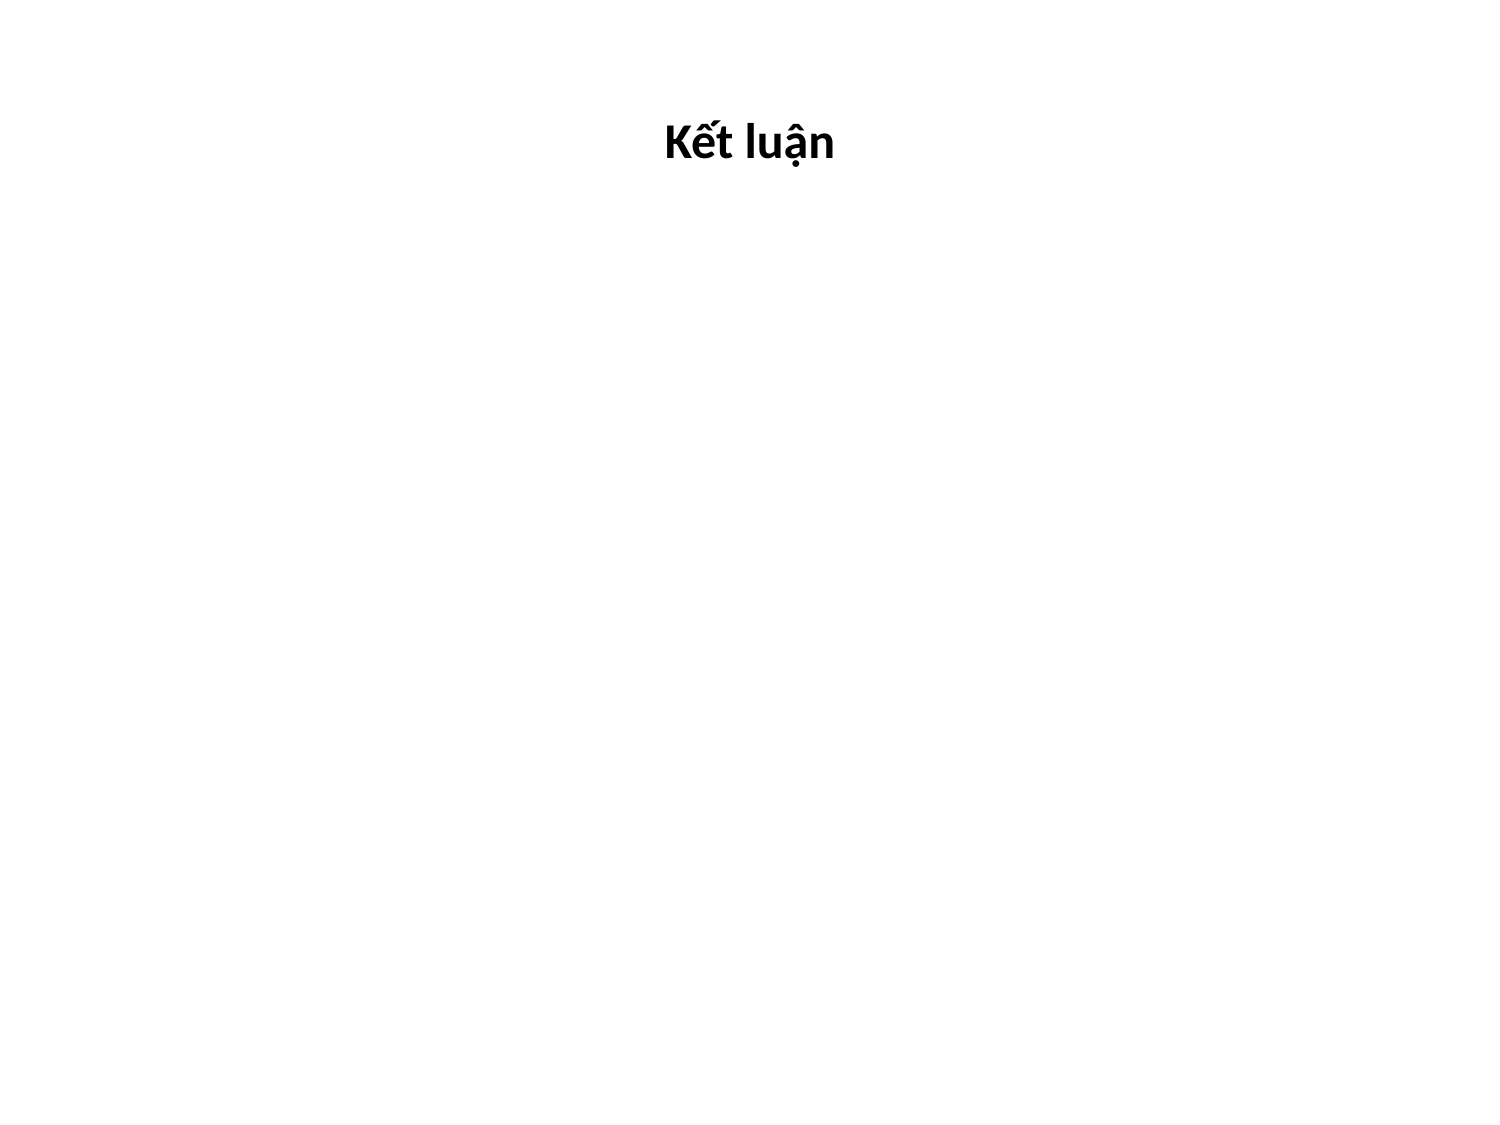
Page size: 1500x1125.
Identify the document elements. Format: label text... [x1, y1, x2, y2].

title Kết luận [75, 45, 1425, 233]
